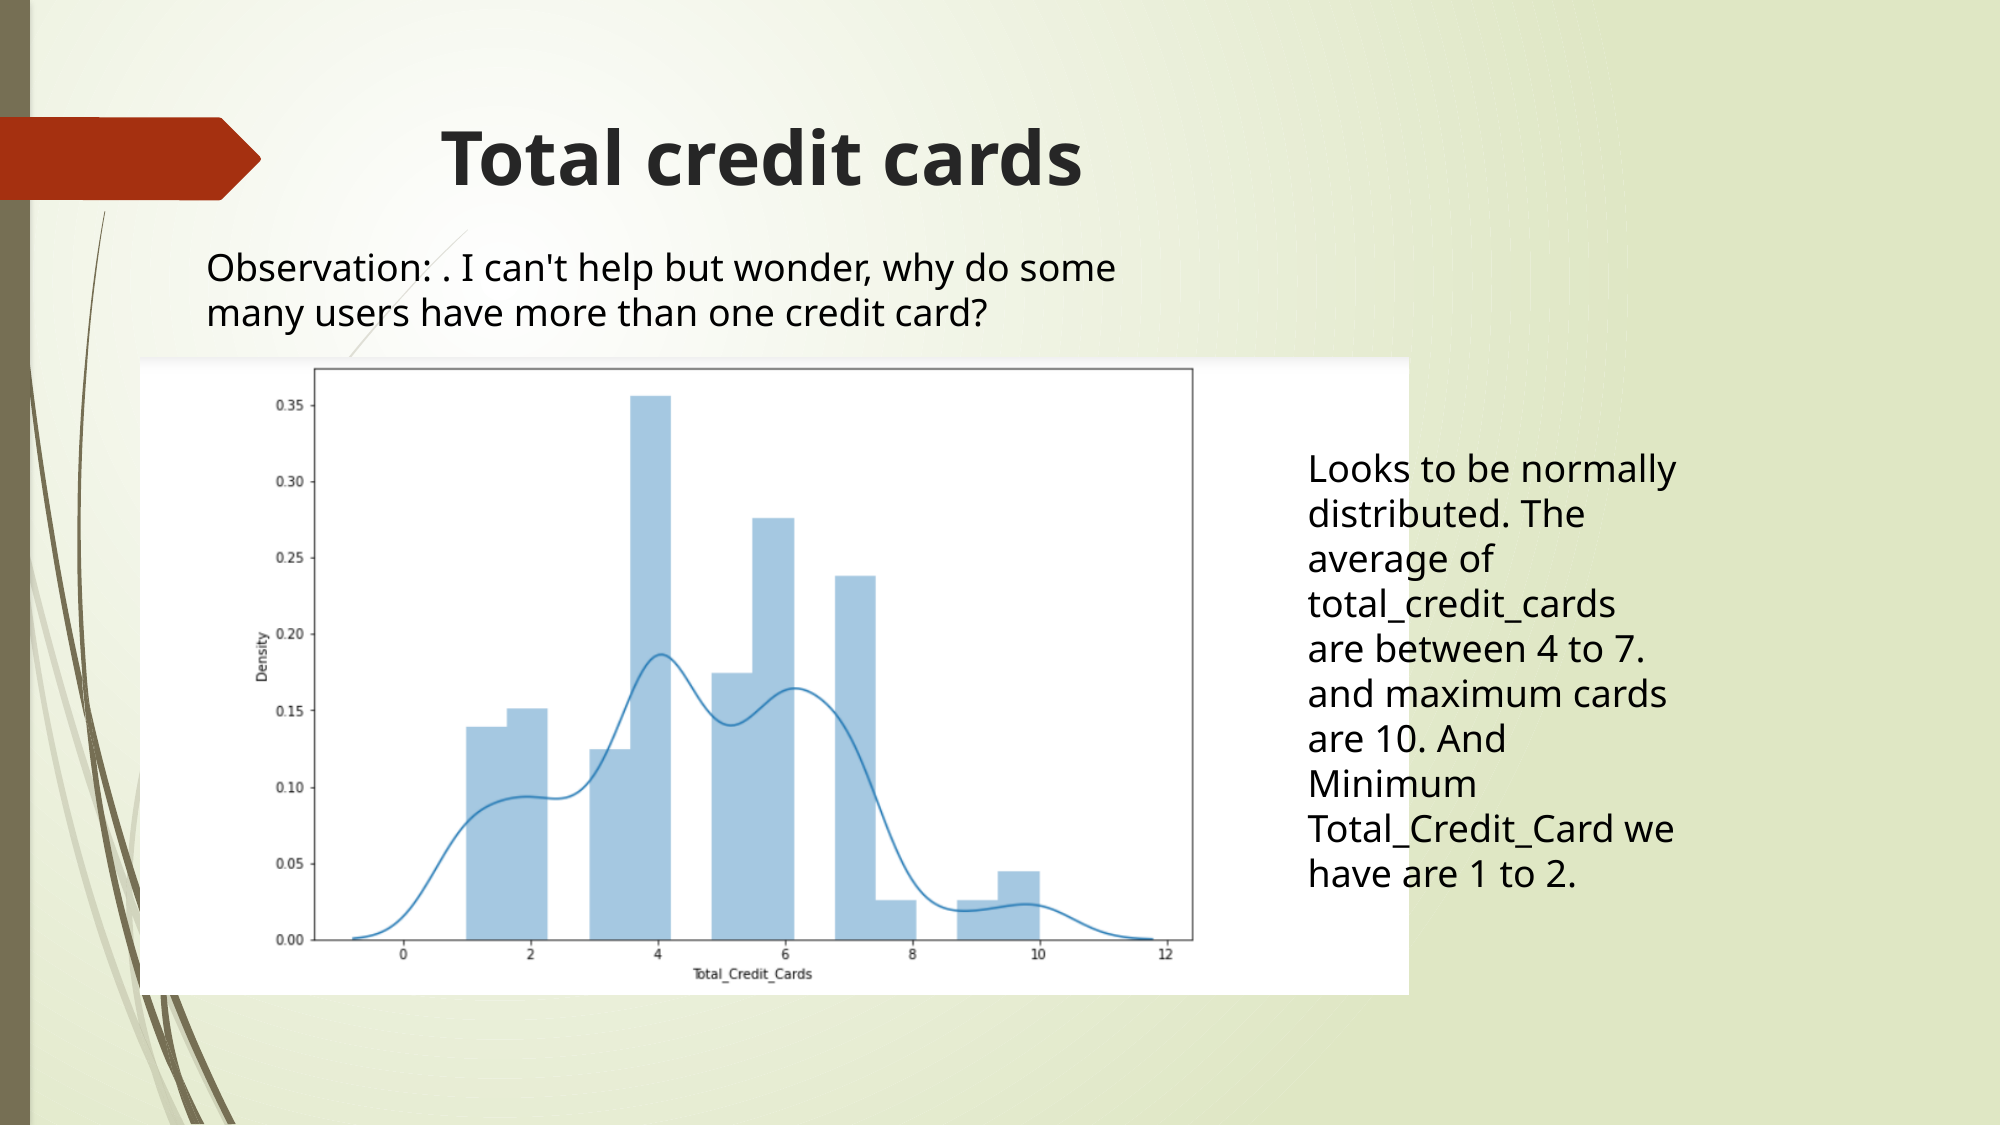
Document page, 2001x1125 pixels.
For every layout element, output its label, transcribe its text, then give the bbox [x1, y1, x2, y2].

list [140, 357, 1410, 995]
text_box Looks to be normally distributed. The average of total_credit_cards are between 4 to 7. and maximum cards are 10. And Minimum Total_Credit_Card we have are 1 to 2. [1415, 437, 1694, 903]
title Total credit cards [425, 102, 1888, 313]
text_box Observation: . I can't help but wonder, why do some many users have more than one credit card? [191, 236, 1156, 341]
